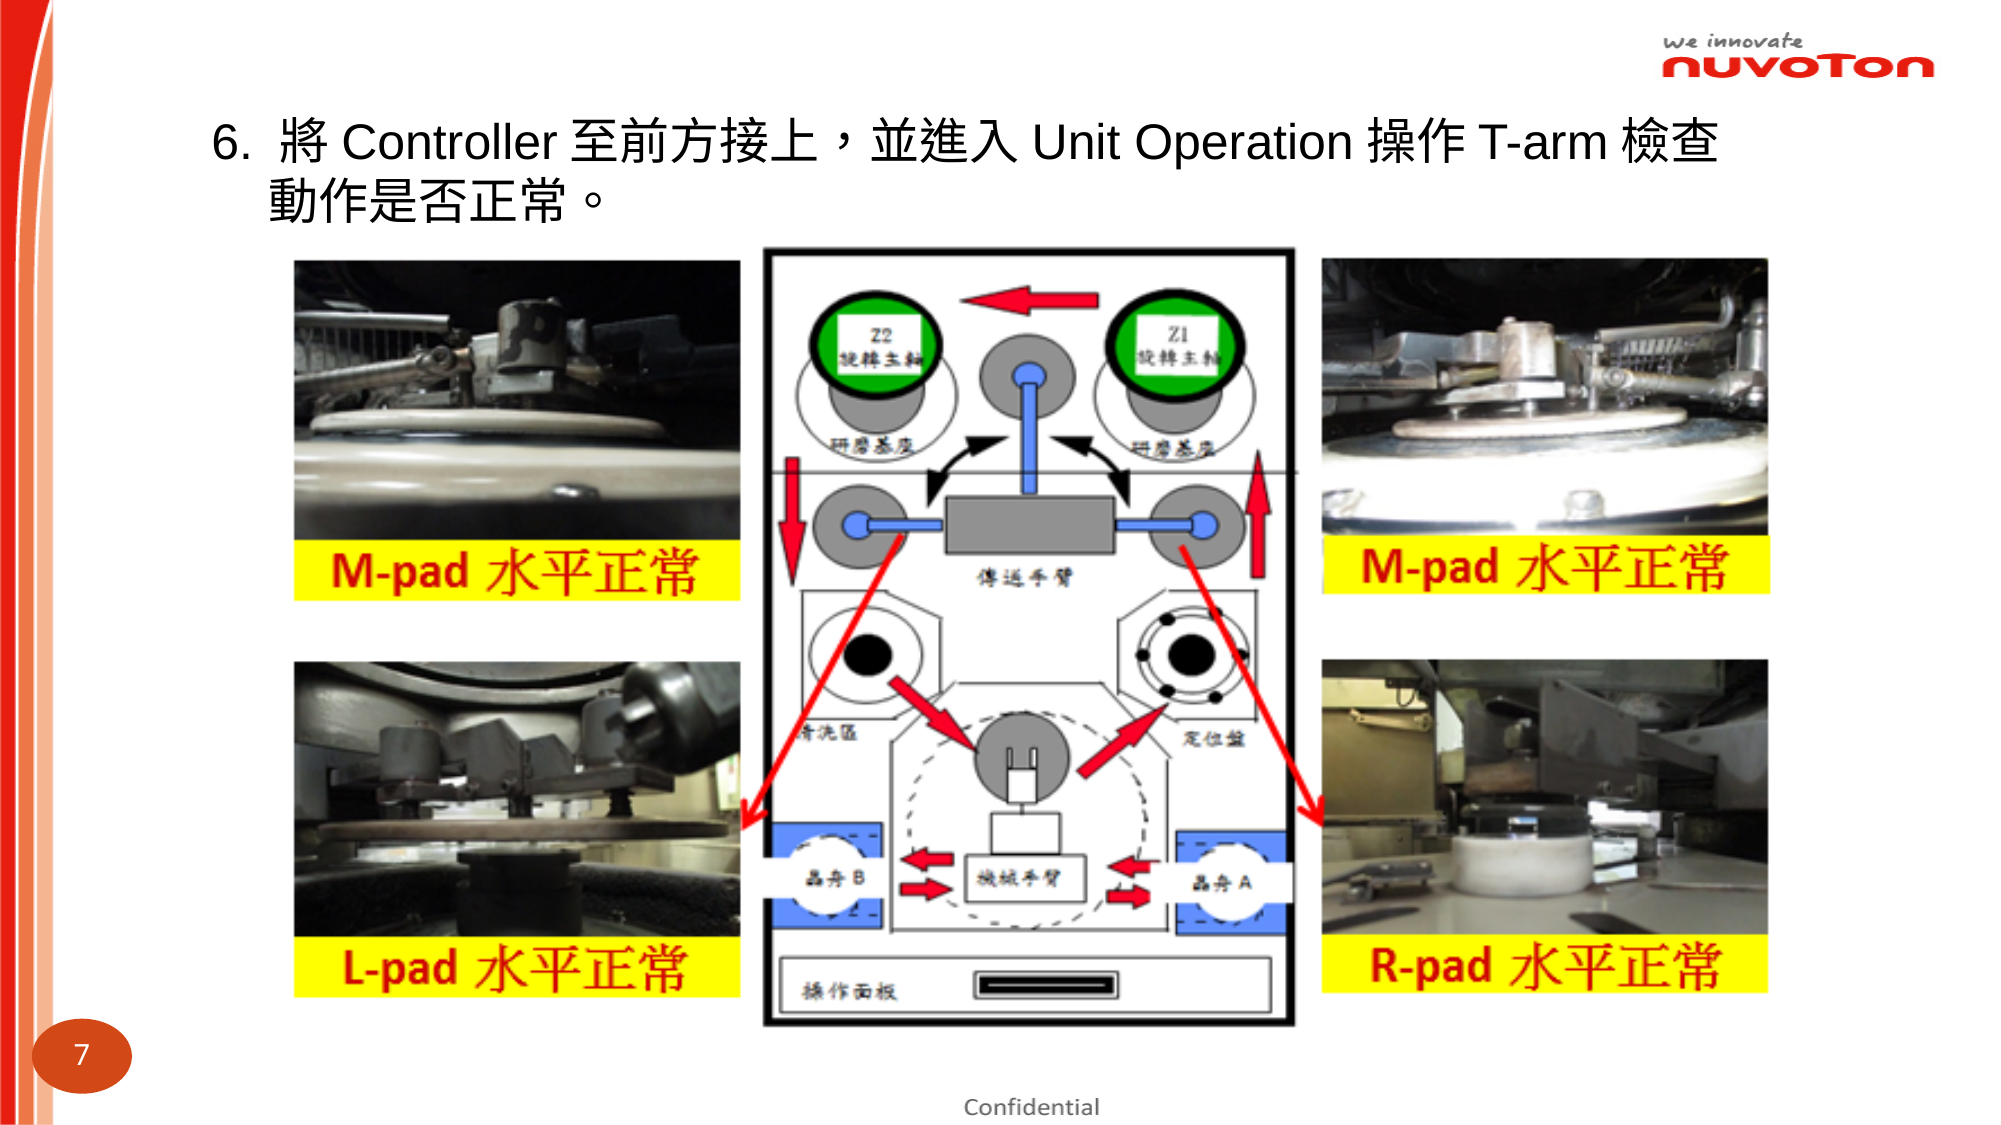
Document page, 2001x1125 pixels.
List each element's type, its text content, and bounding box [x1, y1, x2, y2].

slide_number 6 [31, 1018, 132, 1094]
picture [0, 0, 2000, 1125]
text_box 6. 將Controller至前方接上，並進入Unit Operation操作T-arm檢查 動作是否正常。 [196, 101, 1745, 237]
